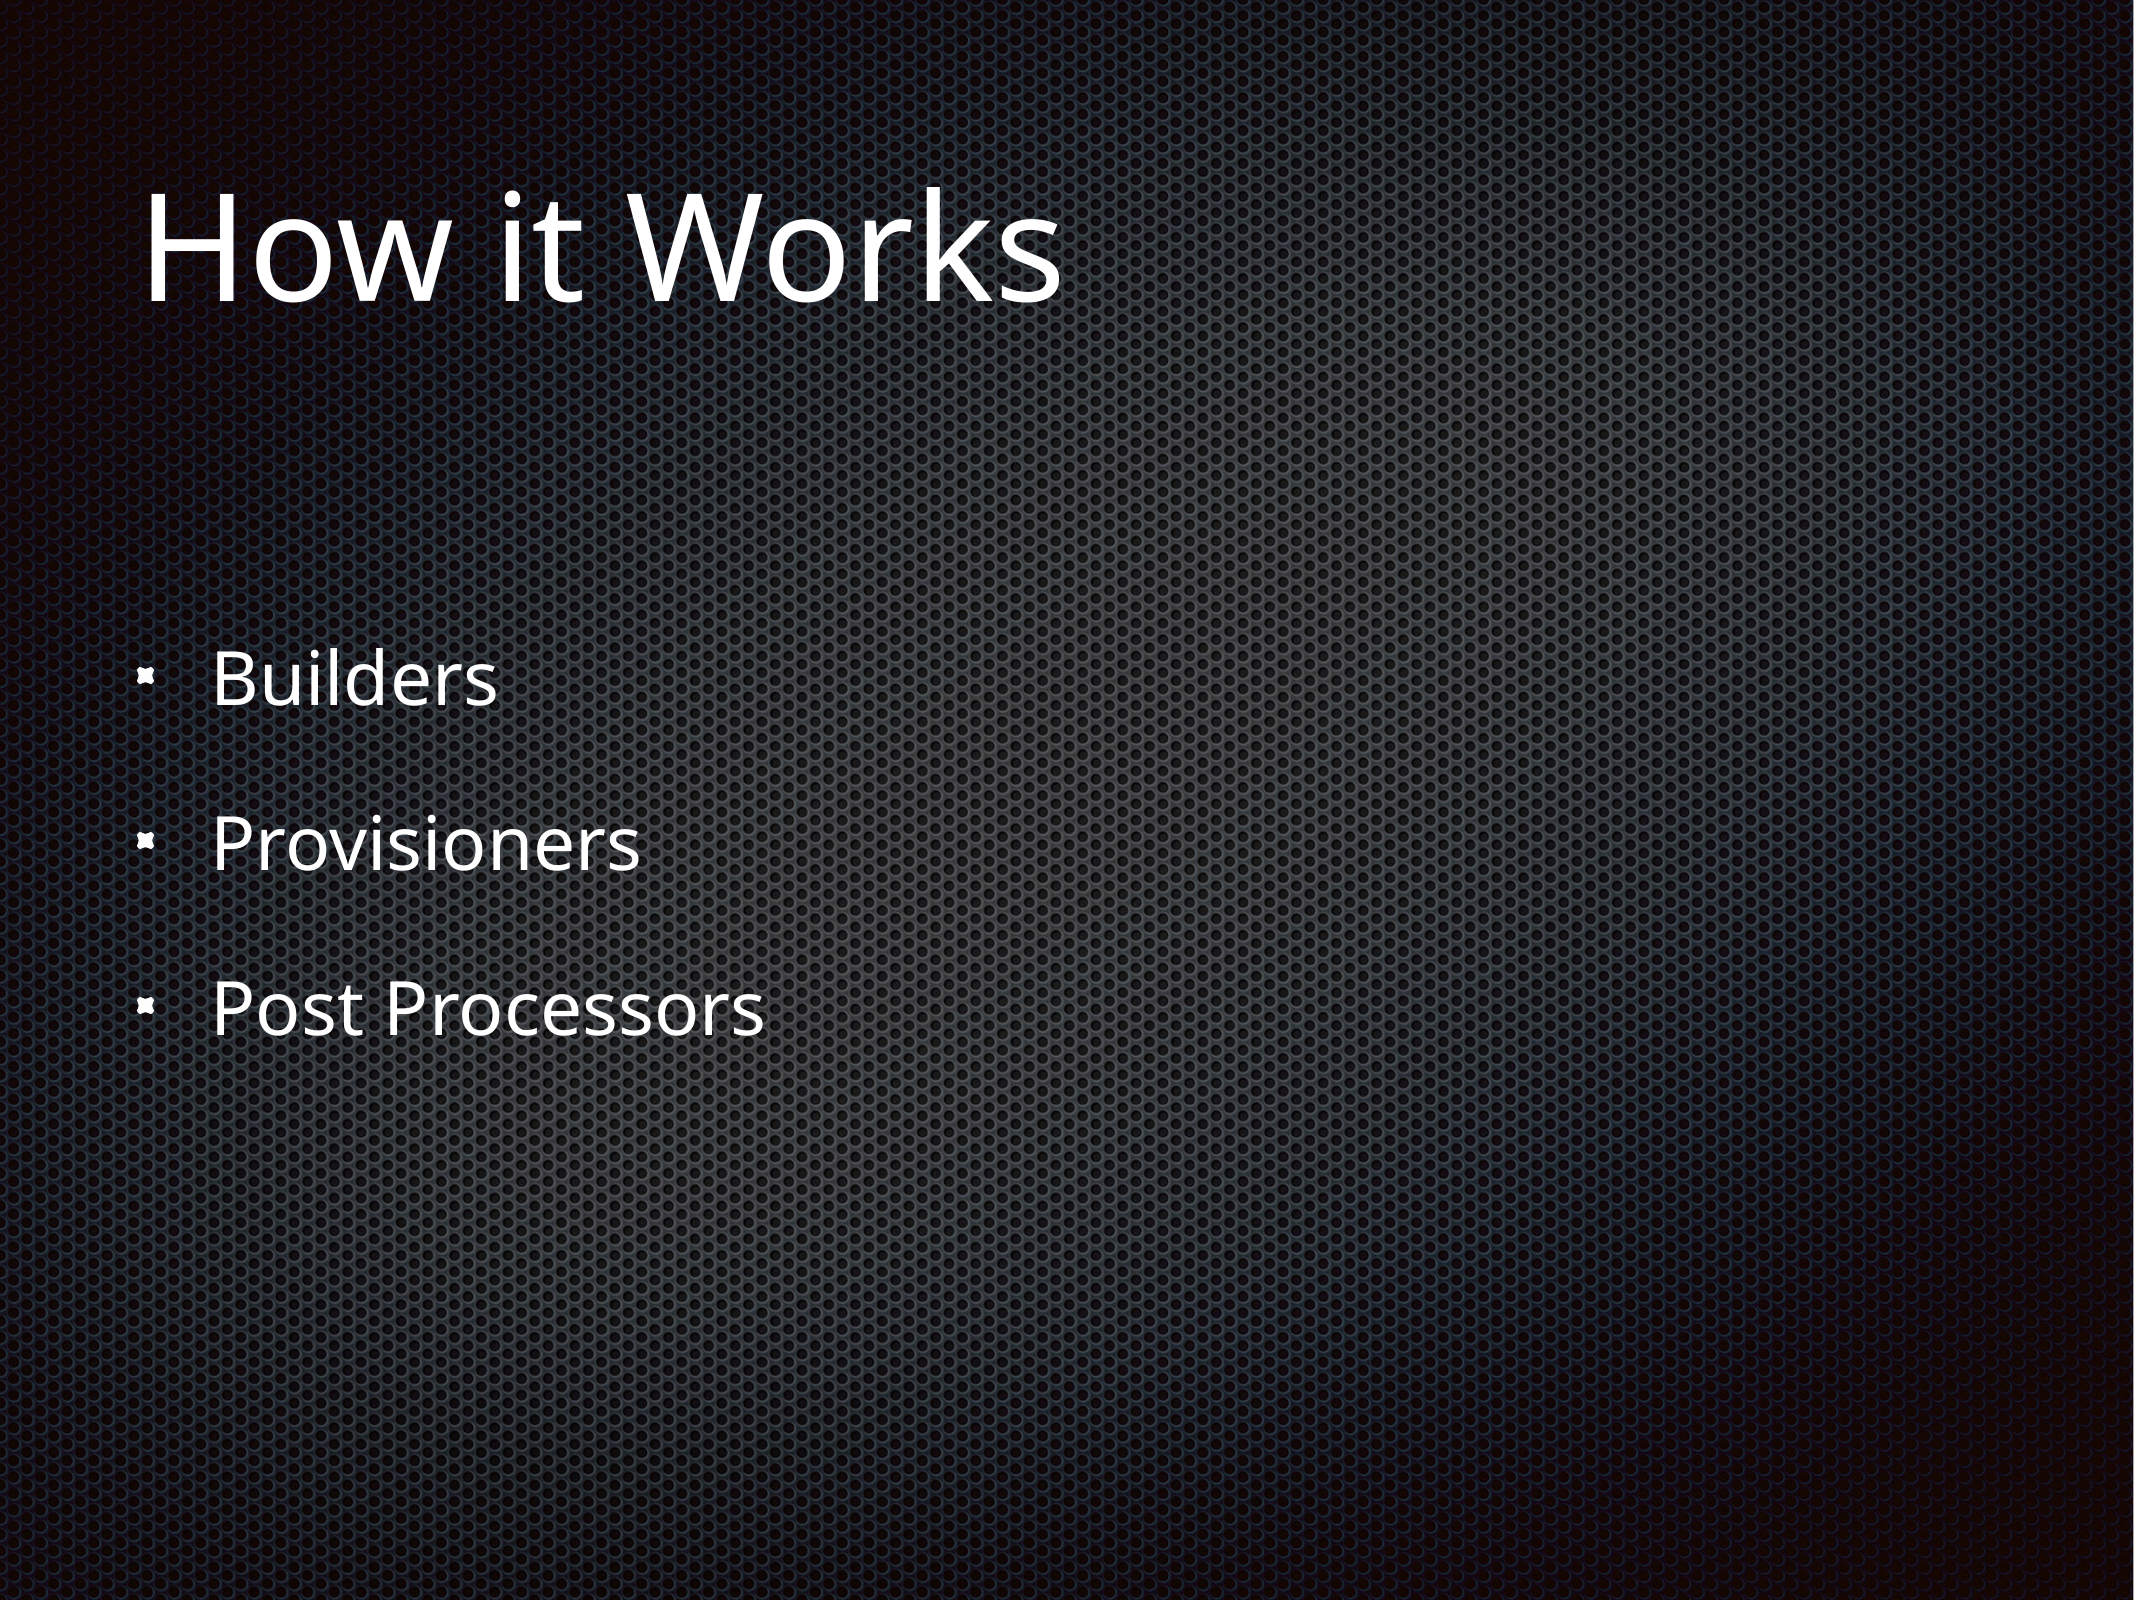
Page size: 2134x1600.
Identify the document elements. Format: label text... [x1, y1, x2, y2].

list Builders Provisioners Post Processors [128, 453, 2005, 1393]
title How it Works [128, 41, 2005, 443]
picture [0, 0, 2134, 1600]
